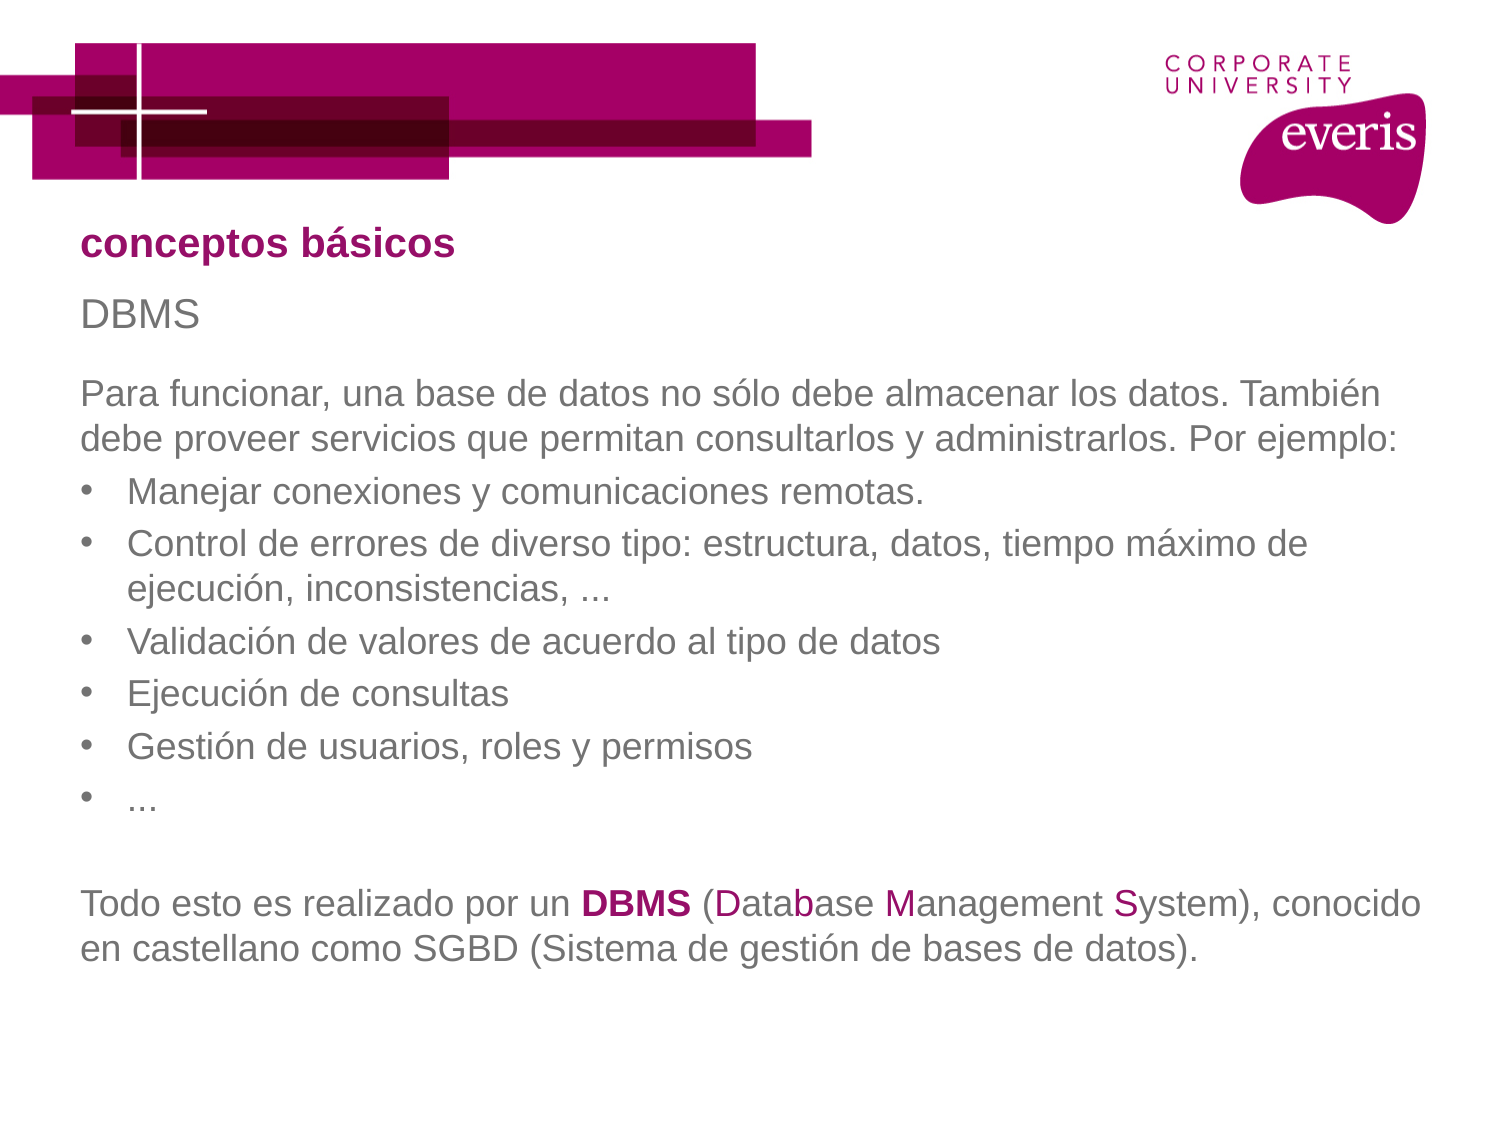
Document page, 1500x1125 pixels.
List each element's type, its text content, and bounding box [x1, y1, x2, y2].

list DBMS [64, 278, 1424, 350]
picture [0, 0, 1500, 234]
list Para funcionar, una base de datos no sólo debe almacenar los datos. También debe proveer servicios que permitan consultarlos y administrarlos. Por ejemplo: Manejar conexiones y comunicaciones remotas. Control de errores de diverso tipo: estructura, datos, tiempo máximo de ejecución, inconsistencias, ... Validación de valores de acuerdo al tipo de datos Ejecución de consultas Gestión de usuarios, roles y permisos ... Todo esto es realizado por un DBMS (Database Management System), conocido en castellano como SGBD (Sistema de gestión de bases de datos). [64, 361, 1441, 1047]
title conceptos básicos [64, 208, 1424, 278]
